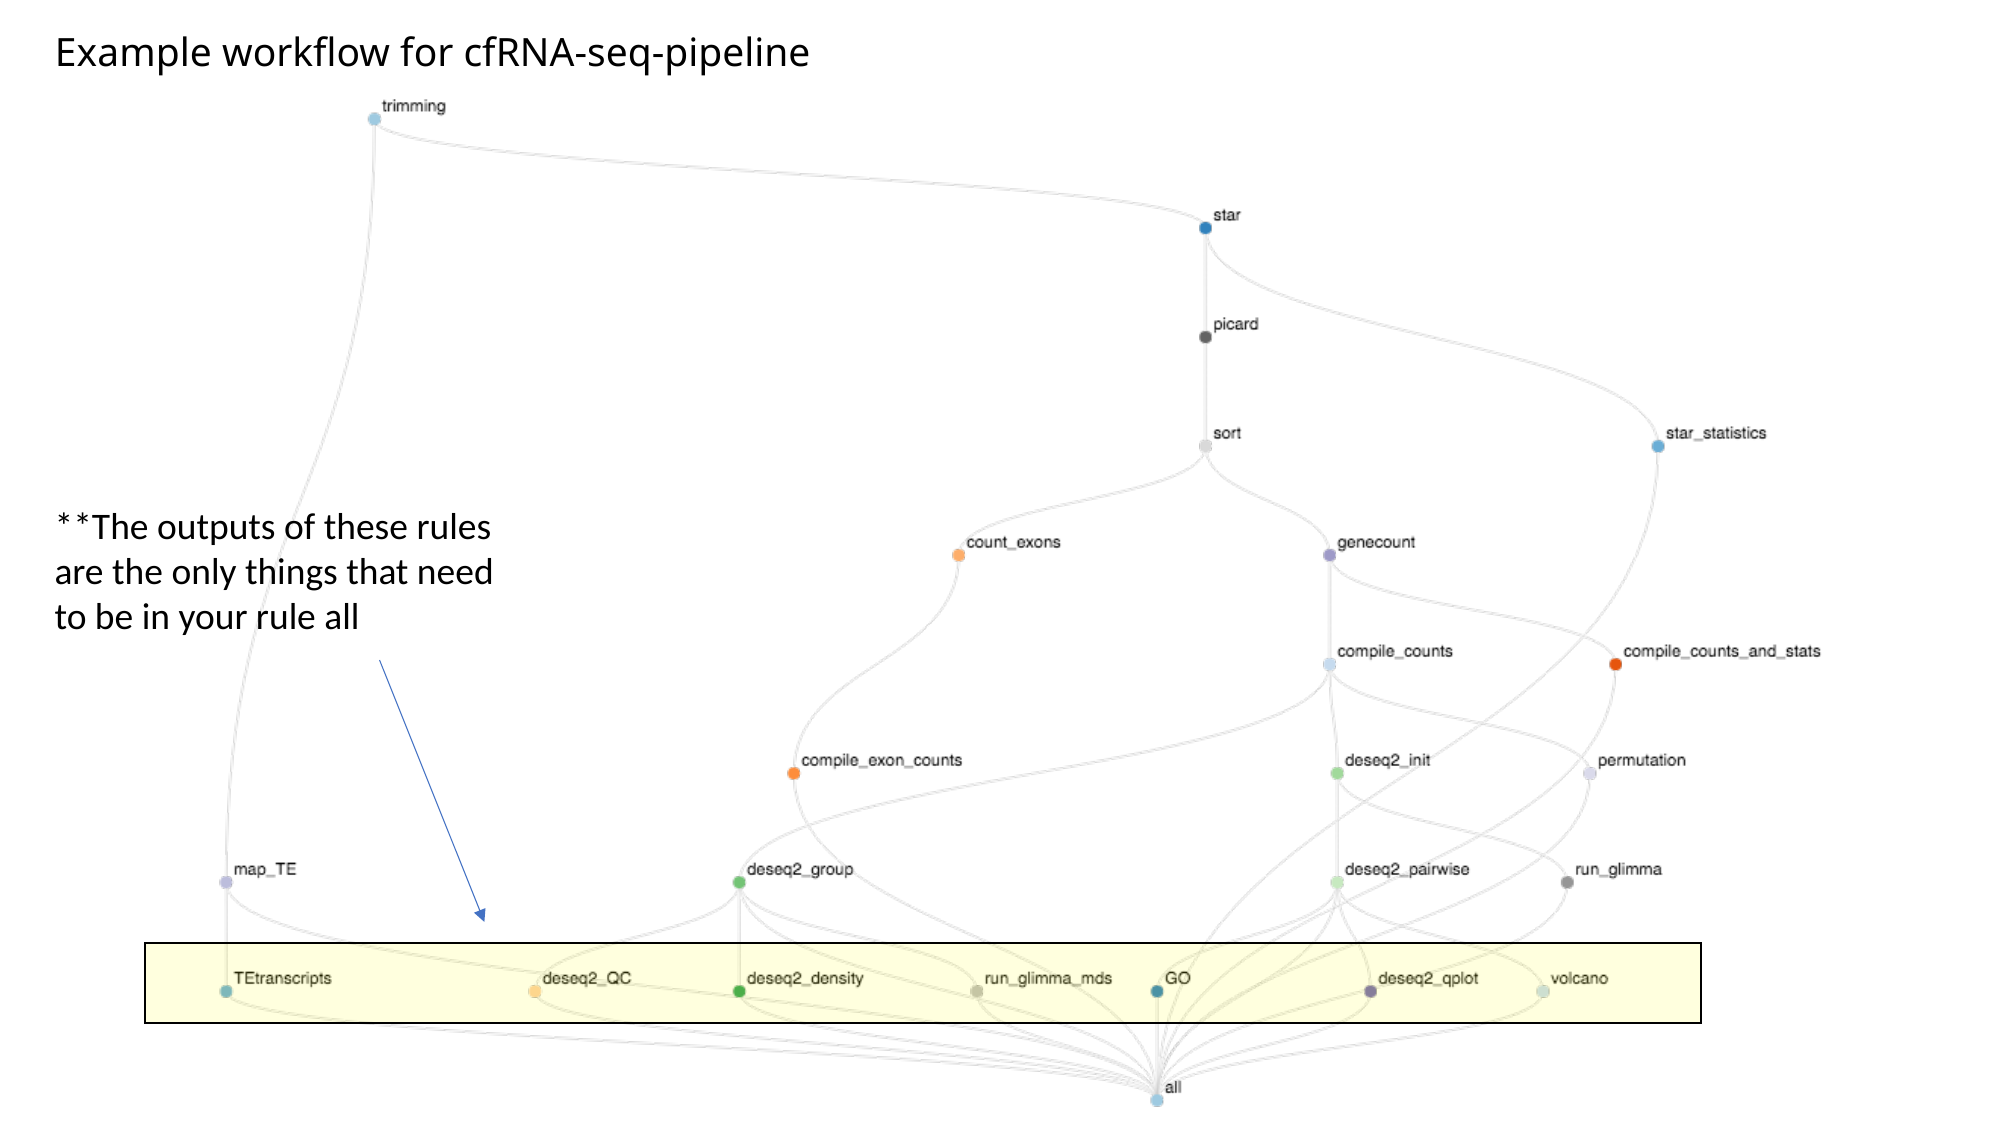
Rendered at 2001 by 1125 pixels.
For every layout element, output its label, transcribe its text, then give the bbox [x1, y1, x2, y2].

title Example workflow for cfRNA-seq-pipeline [39, 14, 929, 94]
text_box **The outputs of these rules are the only things that need to be in your rule all [39, 494, 114, 645]
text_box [379, 660, 485, 922]
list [114, 92, 1840, 1125]
